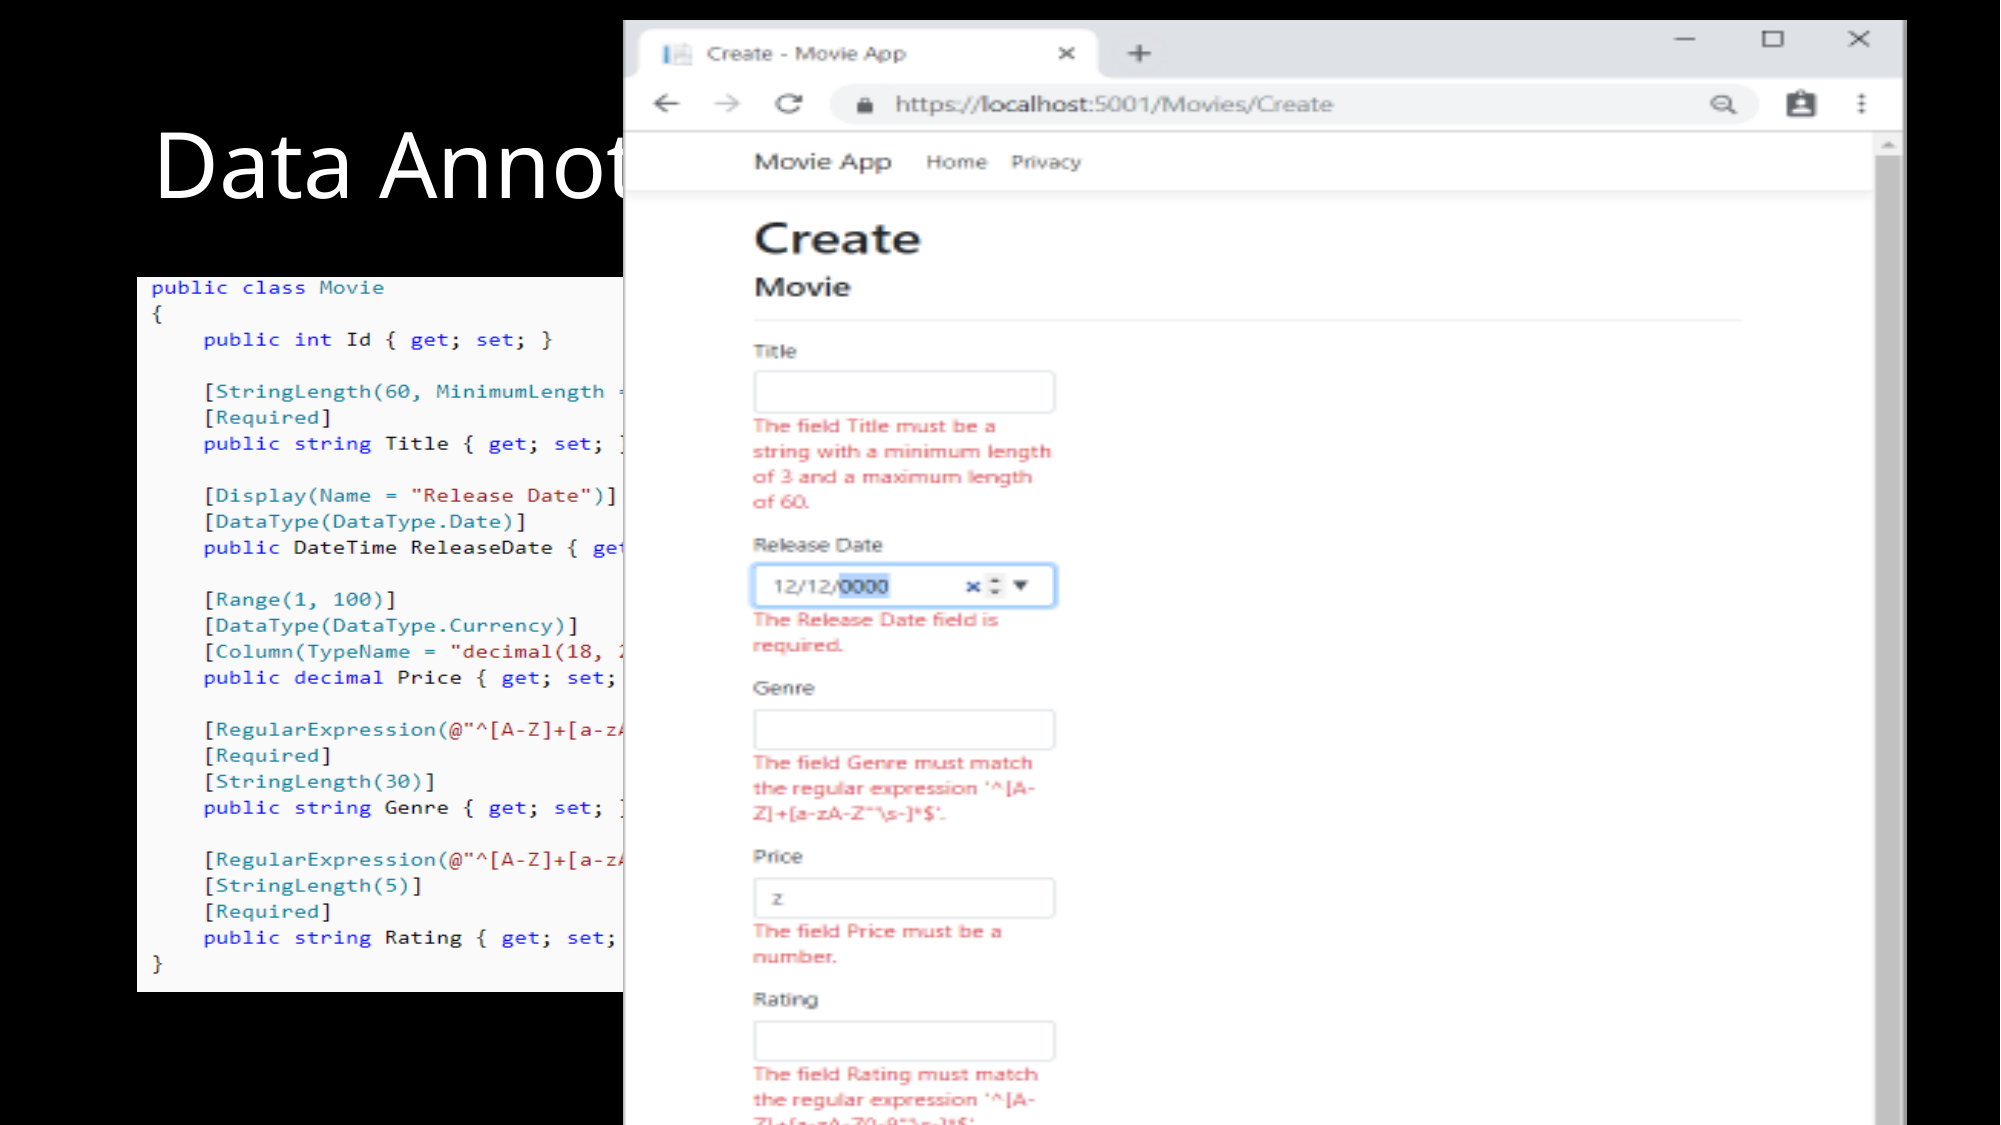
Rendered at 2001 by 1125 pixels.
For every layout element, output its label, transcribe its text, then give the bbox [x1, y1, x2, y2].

picture [623, 20, 1907, 1125]
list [137, 277, 623, 992]
title Data Annotations [137, 59, 623, 277]
